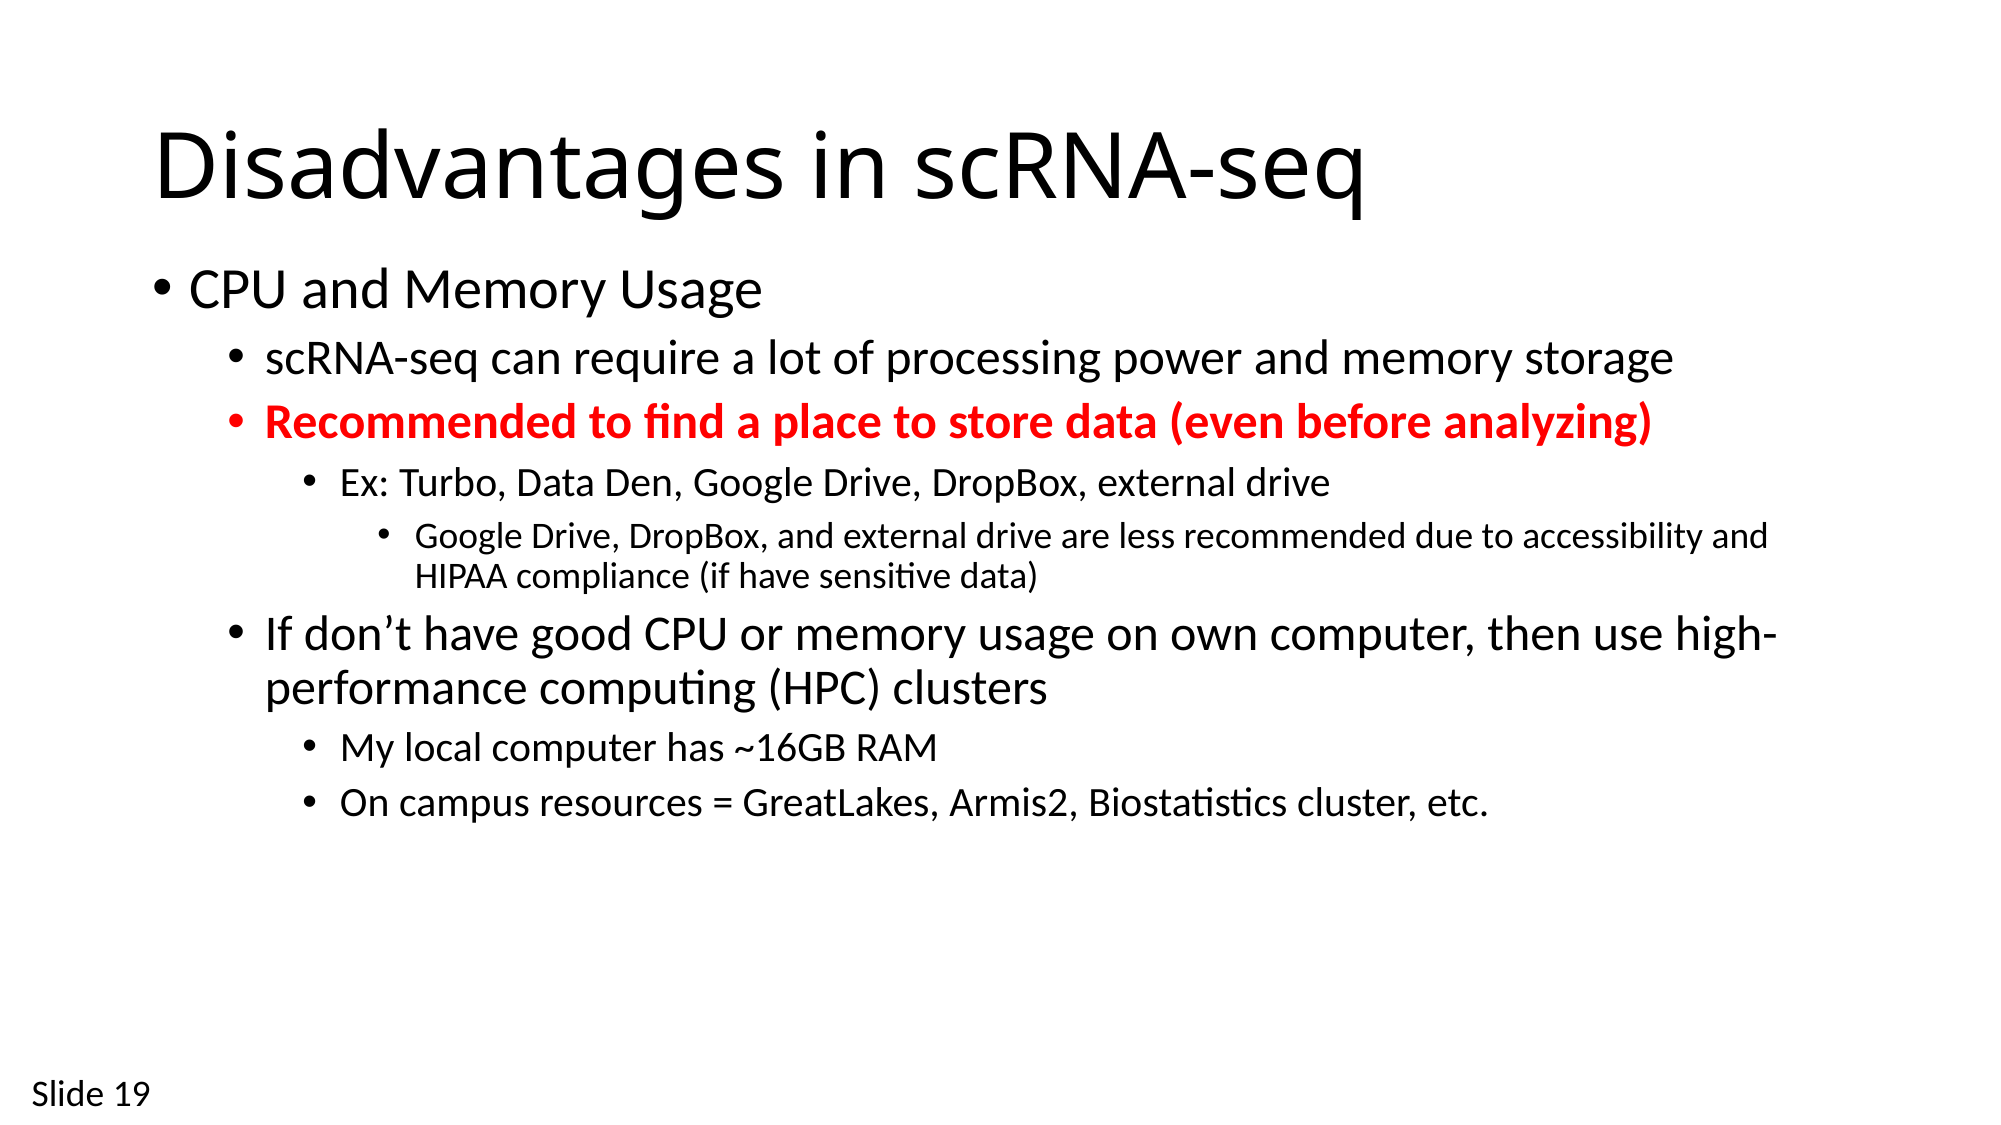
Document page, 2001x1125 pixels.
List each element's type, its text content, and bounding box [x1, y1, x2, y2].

list CPU and Memory Usage scRNA-seq can require a lot of processing power and memory storage Recommended to find a place to store data (even before analyzing) Ex: Turbo, Data Den, Google Drive, DropBox, external drive Google Drive, DropBox, and external drive are less recommended due to accessibility and HIPAA compliance (if have sensitive data) If don’t have good CPU or memory usage on own computer, then use high-performance computing (HPC) clusters My local computer has ~16GB RAM On campus resources = GreatLakes, Armis2, Biostatistics cluster, etc. [137, 250, 1863, 1014]
title Disadvantages in scRNA-seq [137, 59, 1863, 250]
text_box Slide 19 [16, 1061, 191, 1121]
